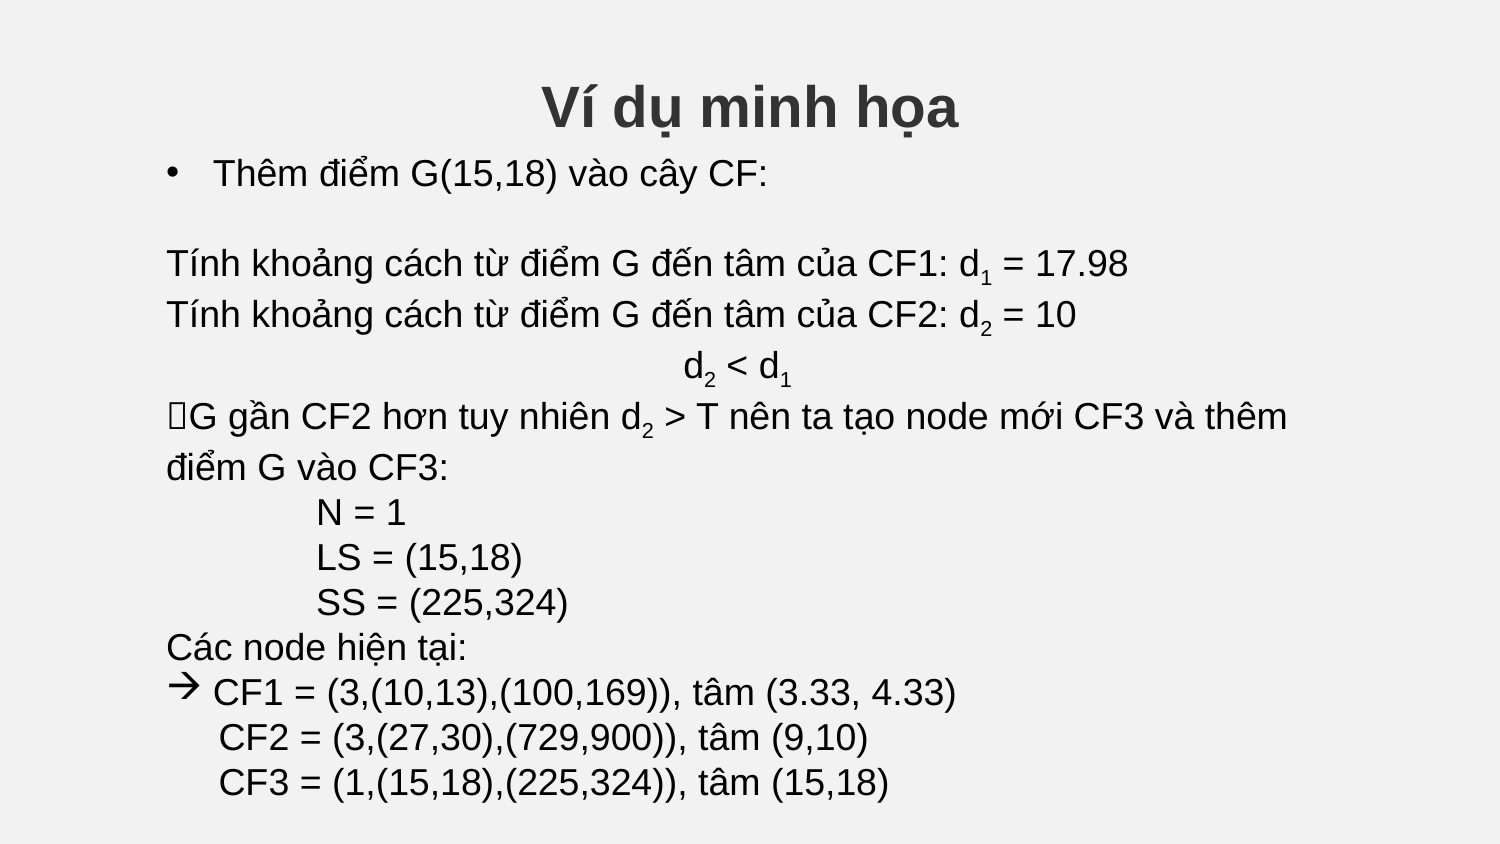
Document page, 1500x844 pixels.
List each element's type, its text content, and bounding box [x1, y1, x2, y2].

title Ví dụ minh họa [420, 43, 1080, 141]
text_box Thêm điểm G(15,18) vào cây CF: Tính khoảng cách từ điểm G đến tâm của CF1: d1 = 17.98 Tính khoảng cách từ điểm G đến tâm của CF2: d2 = 10 d2 < d1 G gần CF2 hơn tuy nhiên d2 > T nên ta tạo node mới CF3 và thêm điểm G vào CF3: N = 1 LS = (15,18) SS = (225,324) Các node hiện tại: CF1 = (3,(10,13),(100,169)), tâm (3.33, 4.33) CF2 = (3,(27,30),(729,900)), tâm (9,10) CF3 = (1,(15,18),(225,324)), tâm (15,18) [151, 141, 1324, 811]
